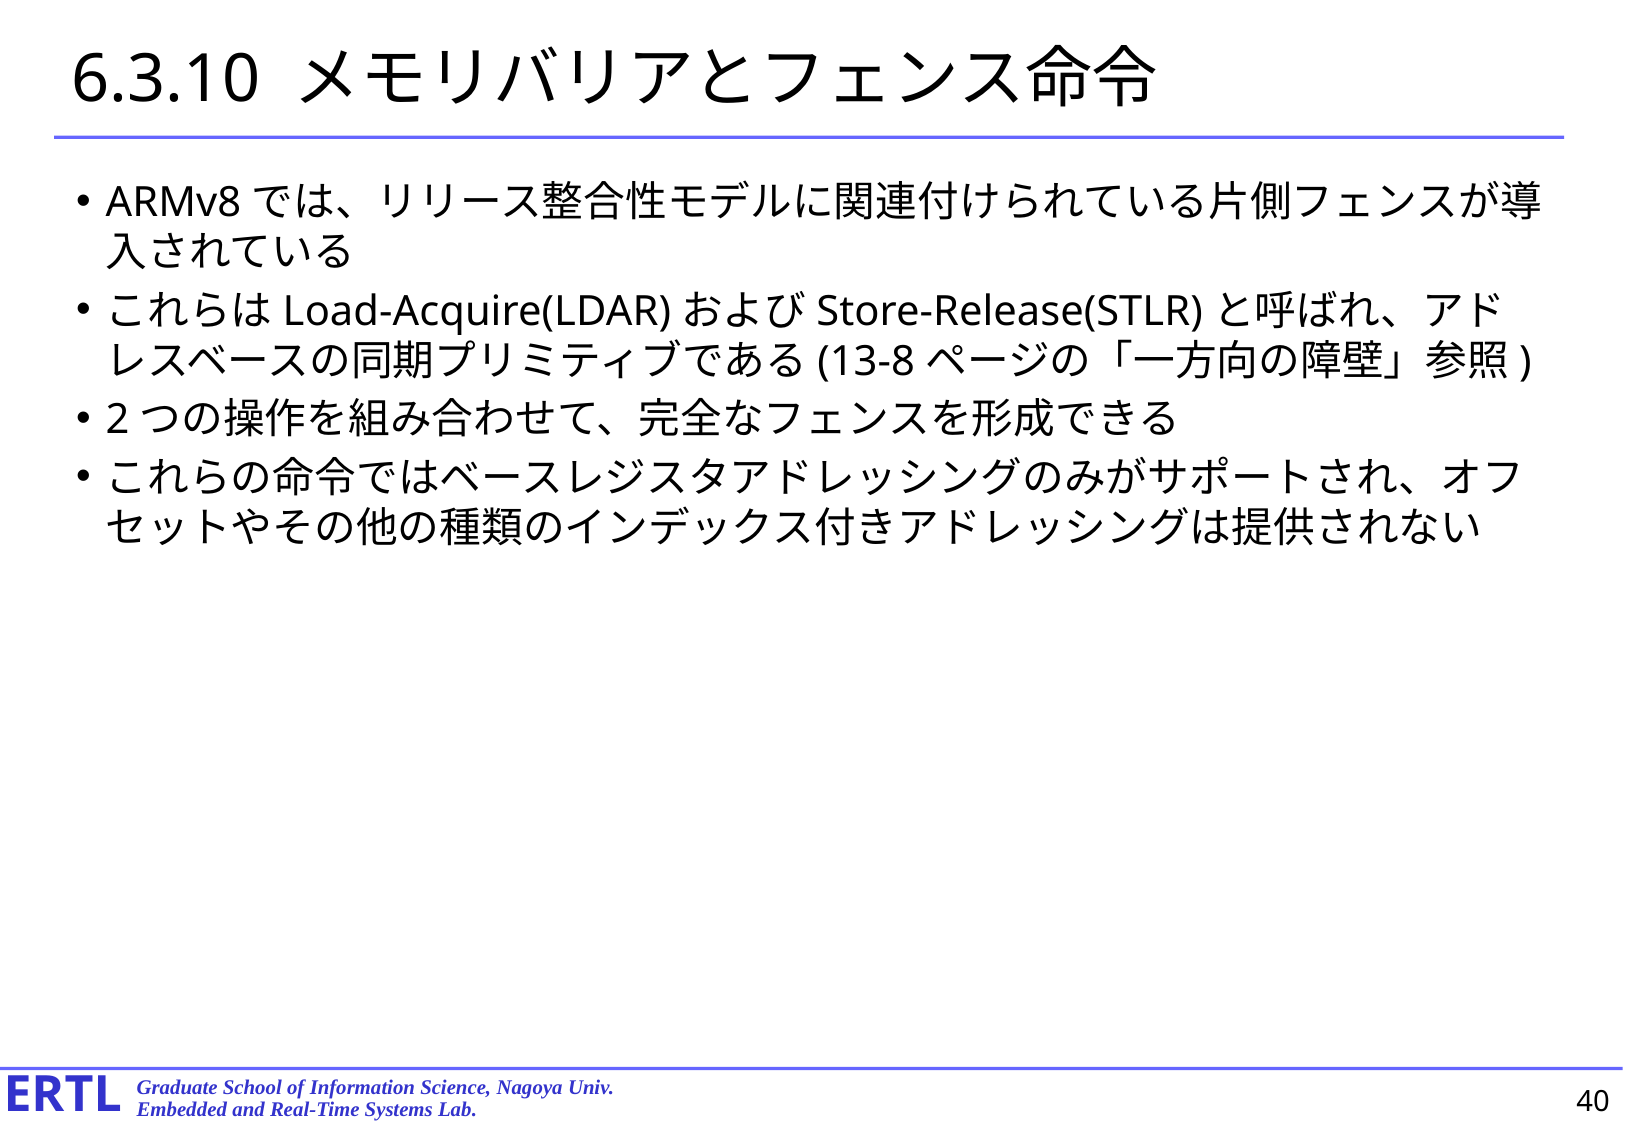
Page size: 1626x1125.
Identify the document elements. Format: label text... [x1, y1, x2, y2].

list ARMv8では、リリース整合性モデルに関連付けられている片側フェンスが導入されている これらはLoad-Acquire(LDAR)およびStore-Release(STLR)と呼ばれ、アドレスベースの同期プリミティブである(13-8ページの「一方向の障壁」参照) 2つの操作を組み合わせて、完全なフェンスを形成できる これらの命令ではベースレジスタアドレッシングのみがサポートされ、オフセットやその他の種類のインデックス付きアドレッシングは提供されない [60, 167, 1560, 1039]
slide_number 40 [1286, 1074, 1625, 1125]
title 6.3.10 メモリバリアとフェンス命令 [56, 37, 1504, 113]
